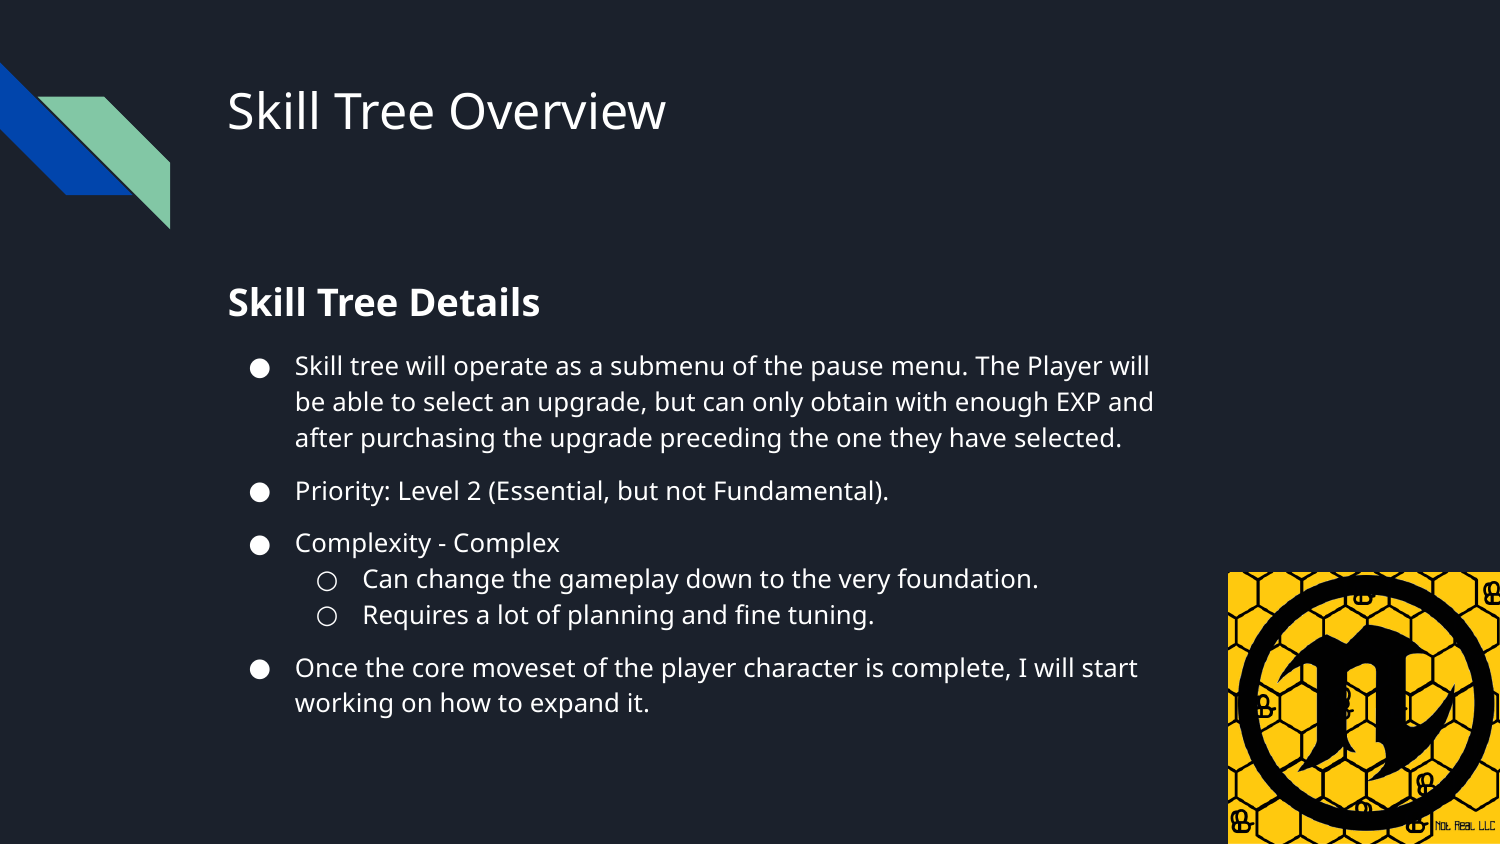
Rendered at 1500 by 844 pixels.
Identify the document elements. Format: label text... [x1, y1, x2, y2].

picture [1228, 572, 1500, 844]
title Skill Tree Overview [212, 64, 1368, 215]
list Skill Tree Details Skill tree will operate as a submenu of the pause menu. The Player will be able to select an upgrade, but can only obtain with enough EXP and after purchasing the upgrade preceding the one they have selected. Priority: Level 2 (Essential, but not Fundamental). Complexity - Complex Can change the gameplay down to the very foundation. Requires a lot of planning and fine tuning. Once the core moveset of the player character is complete, I will start working on how to expand it. [212, 257, 1201, 735]
